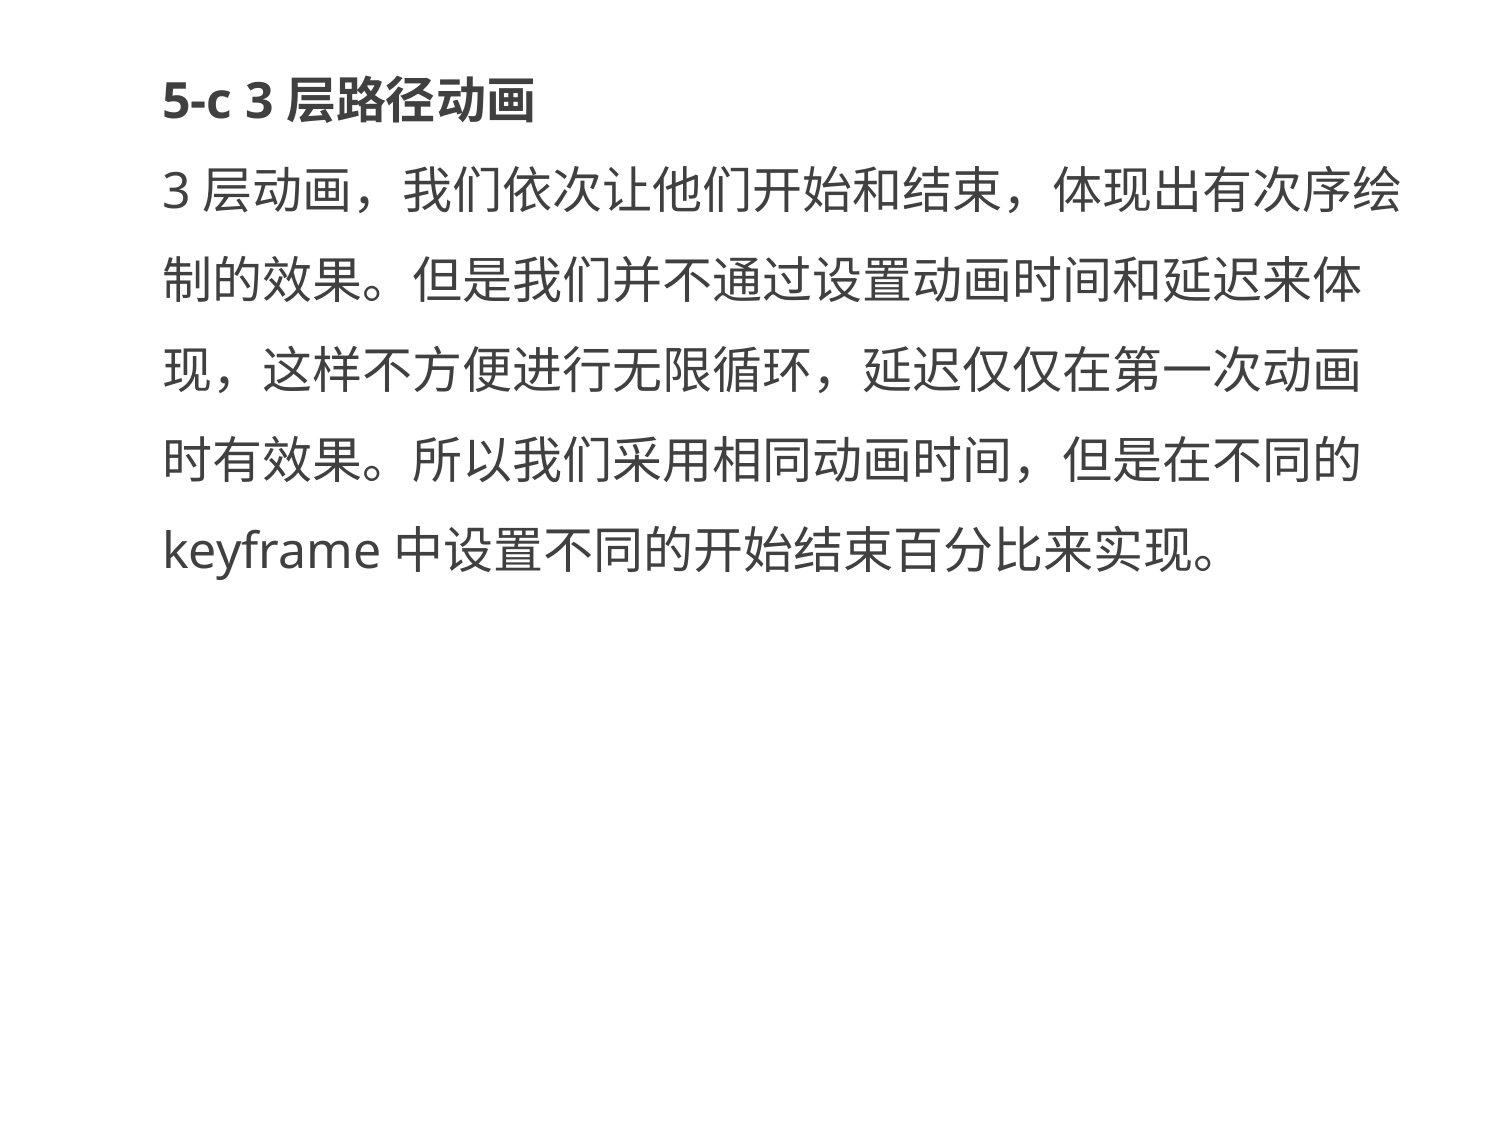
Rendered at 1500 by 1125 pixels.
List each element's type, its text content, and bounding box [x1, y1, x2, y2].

text_box 5-c 3层路径动画 3层动画，我们依次让他们开始和结束，体现出有次序绘制的效果。但是我们并不通过设置动画时间和延迟来体现，这样不方便进行无限循环，延迟仅仅在第一次动画时有效果。所以我们采用相同动画时间，但是在不同的keyframe中设置不同的开始结束百分比来实现。 [147, 30, 1424, 586]
